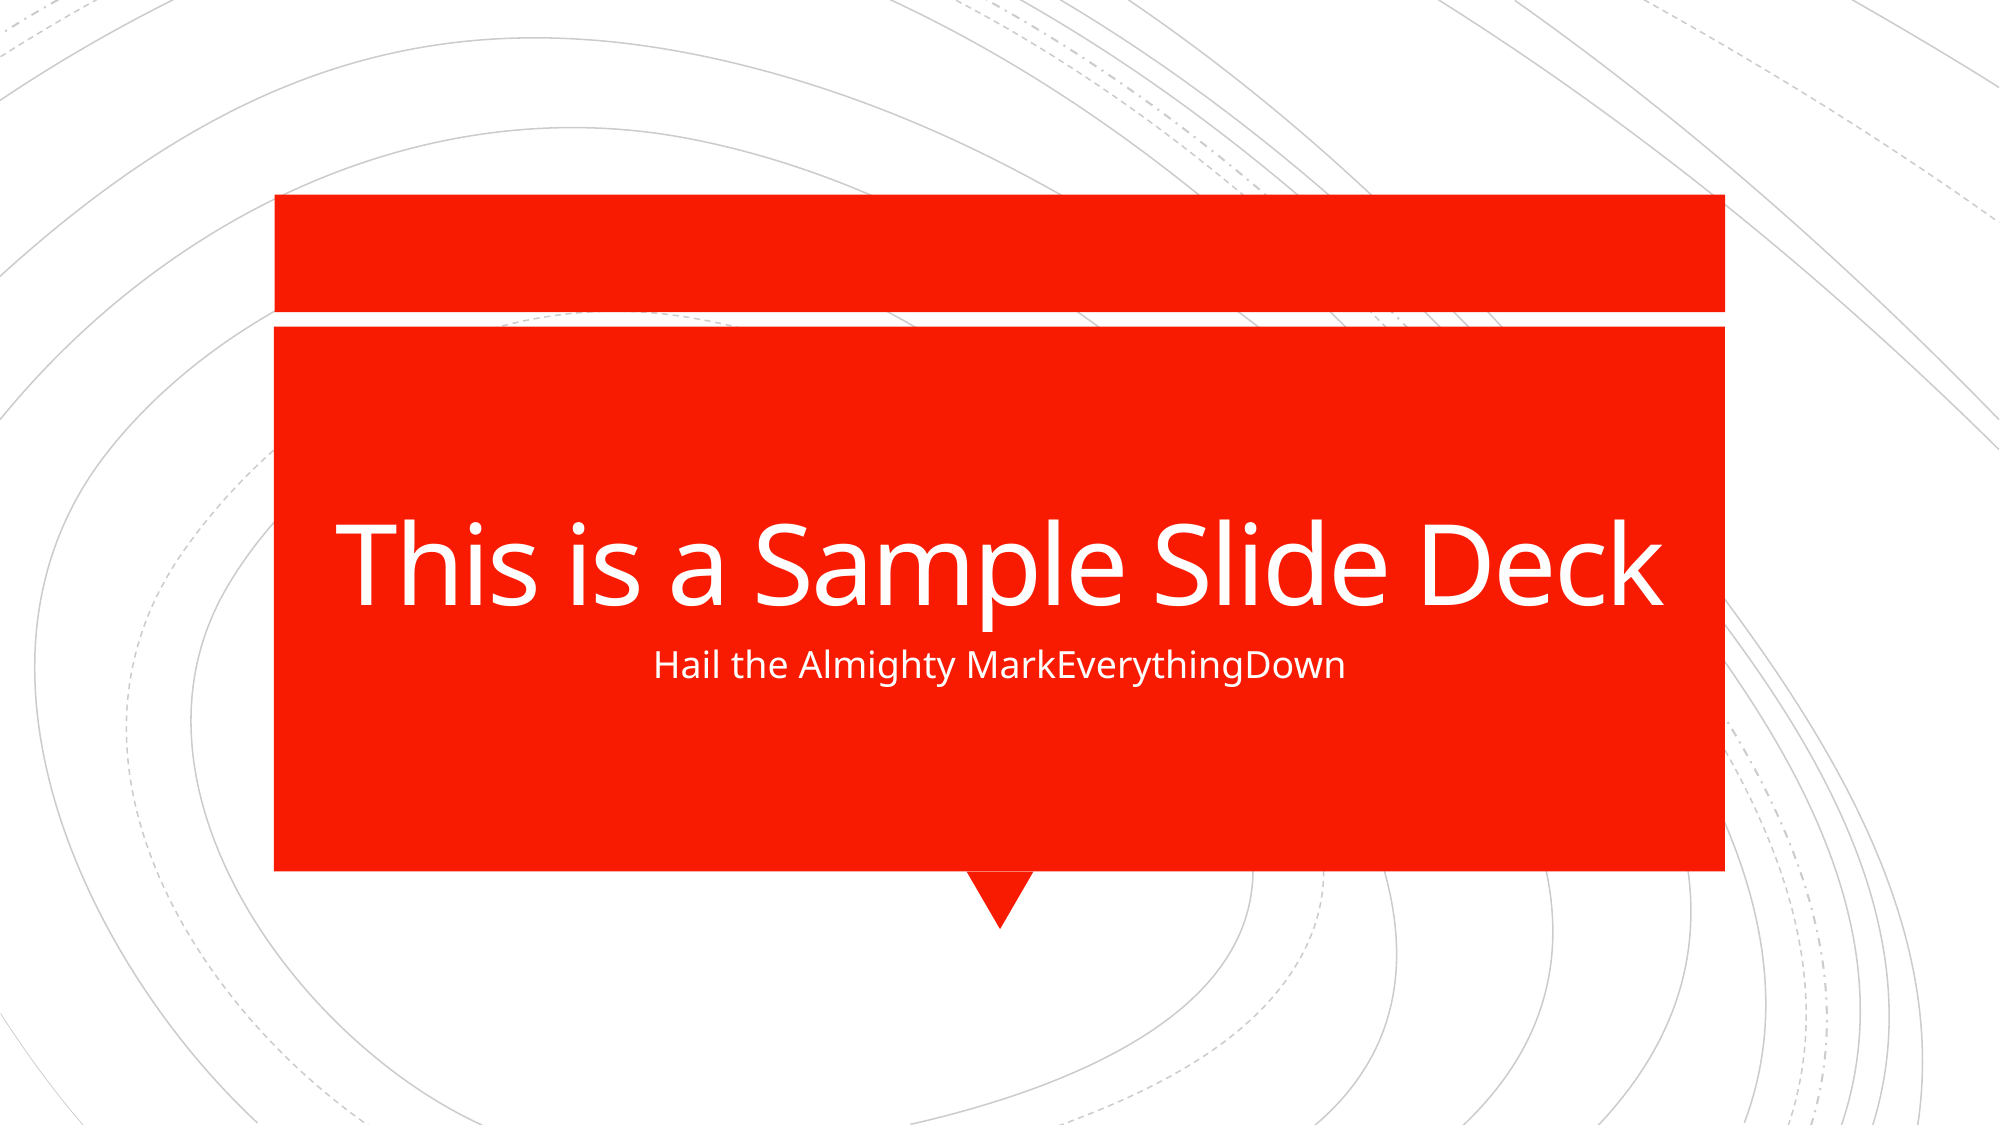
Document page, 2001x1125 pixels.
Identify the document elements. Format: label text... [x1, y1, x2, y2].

subtitle Hail the Almighty MarkEverythingDown [288, 640, 1712, 858]
title This is a Sample Slide Deck [288, 340, 1713, 628]
